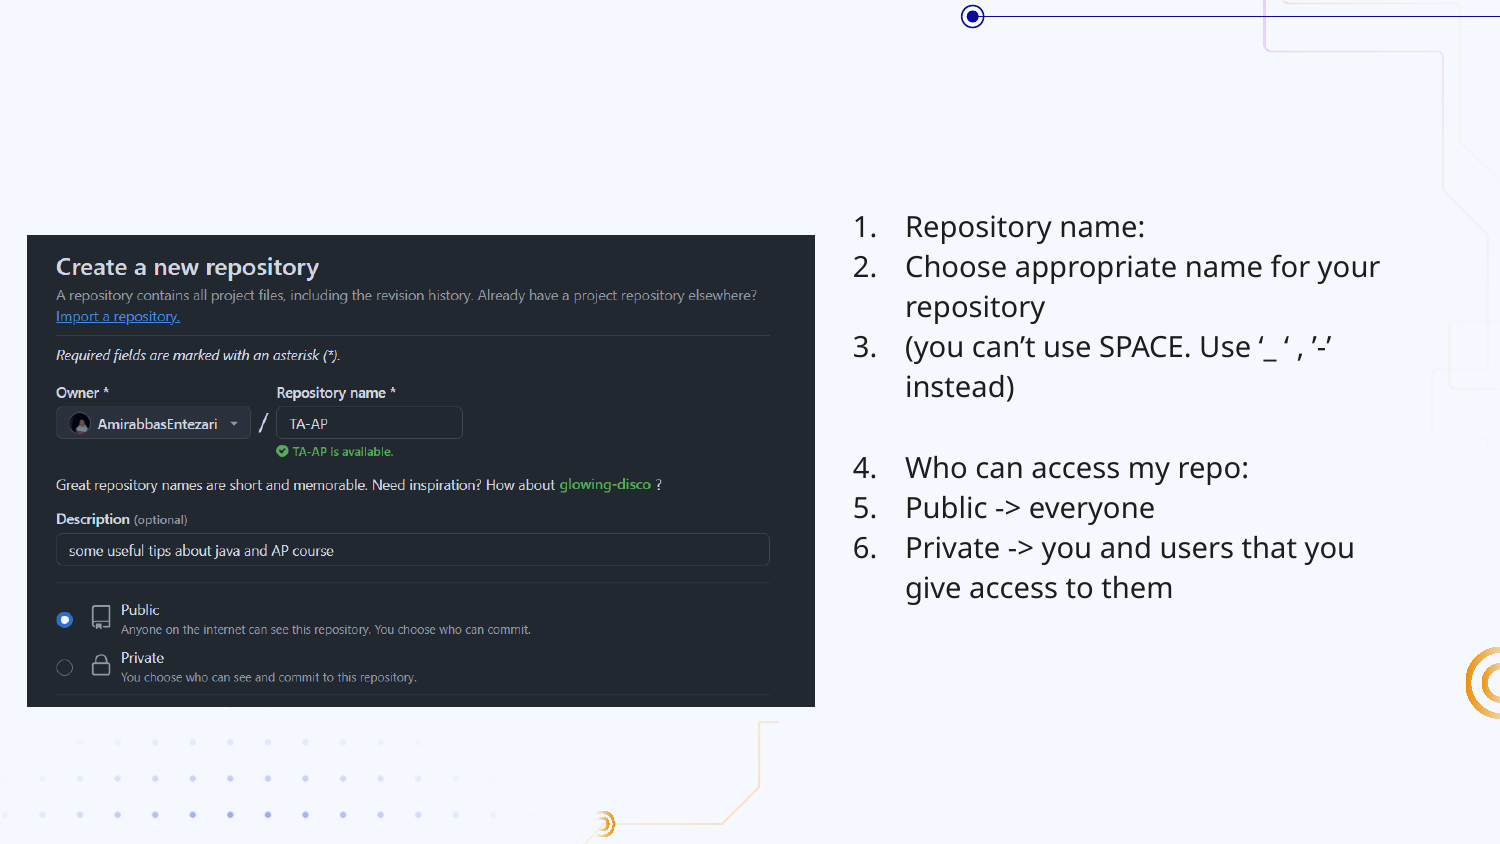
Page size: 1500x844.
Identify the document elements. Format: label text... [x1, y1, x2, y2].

subtitle Repository name: Choose appropriate name for your repository (you can’t use SPACE. Use ‘_ ‘ , ’-’ instead) Who can access my repo: Public -> everyone Private -> you and users that you give access to them [814, 187, 1430, 755]
picture [0, 235, 816, 844]
